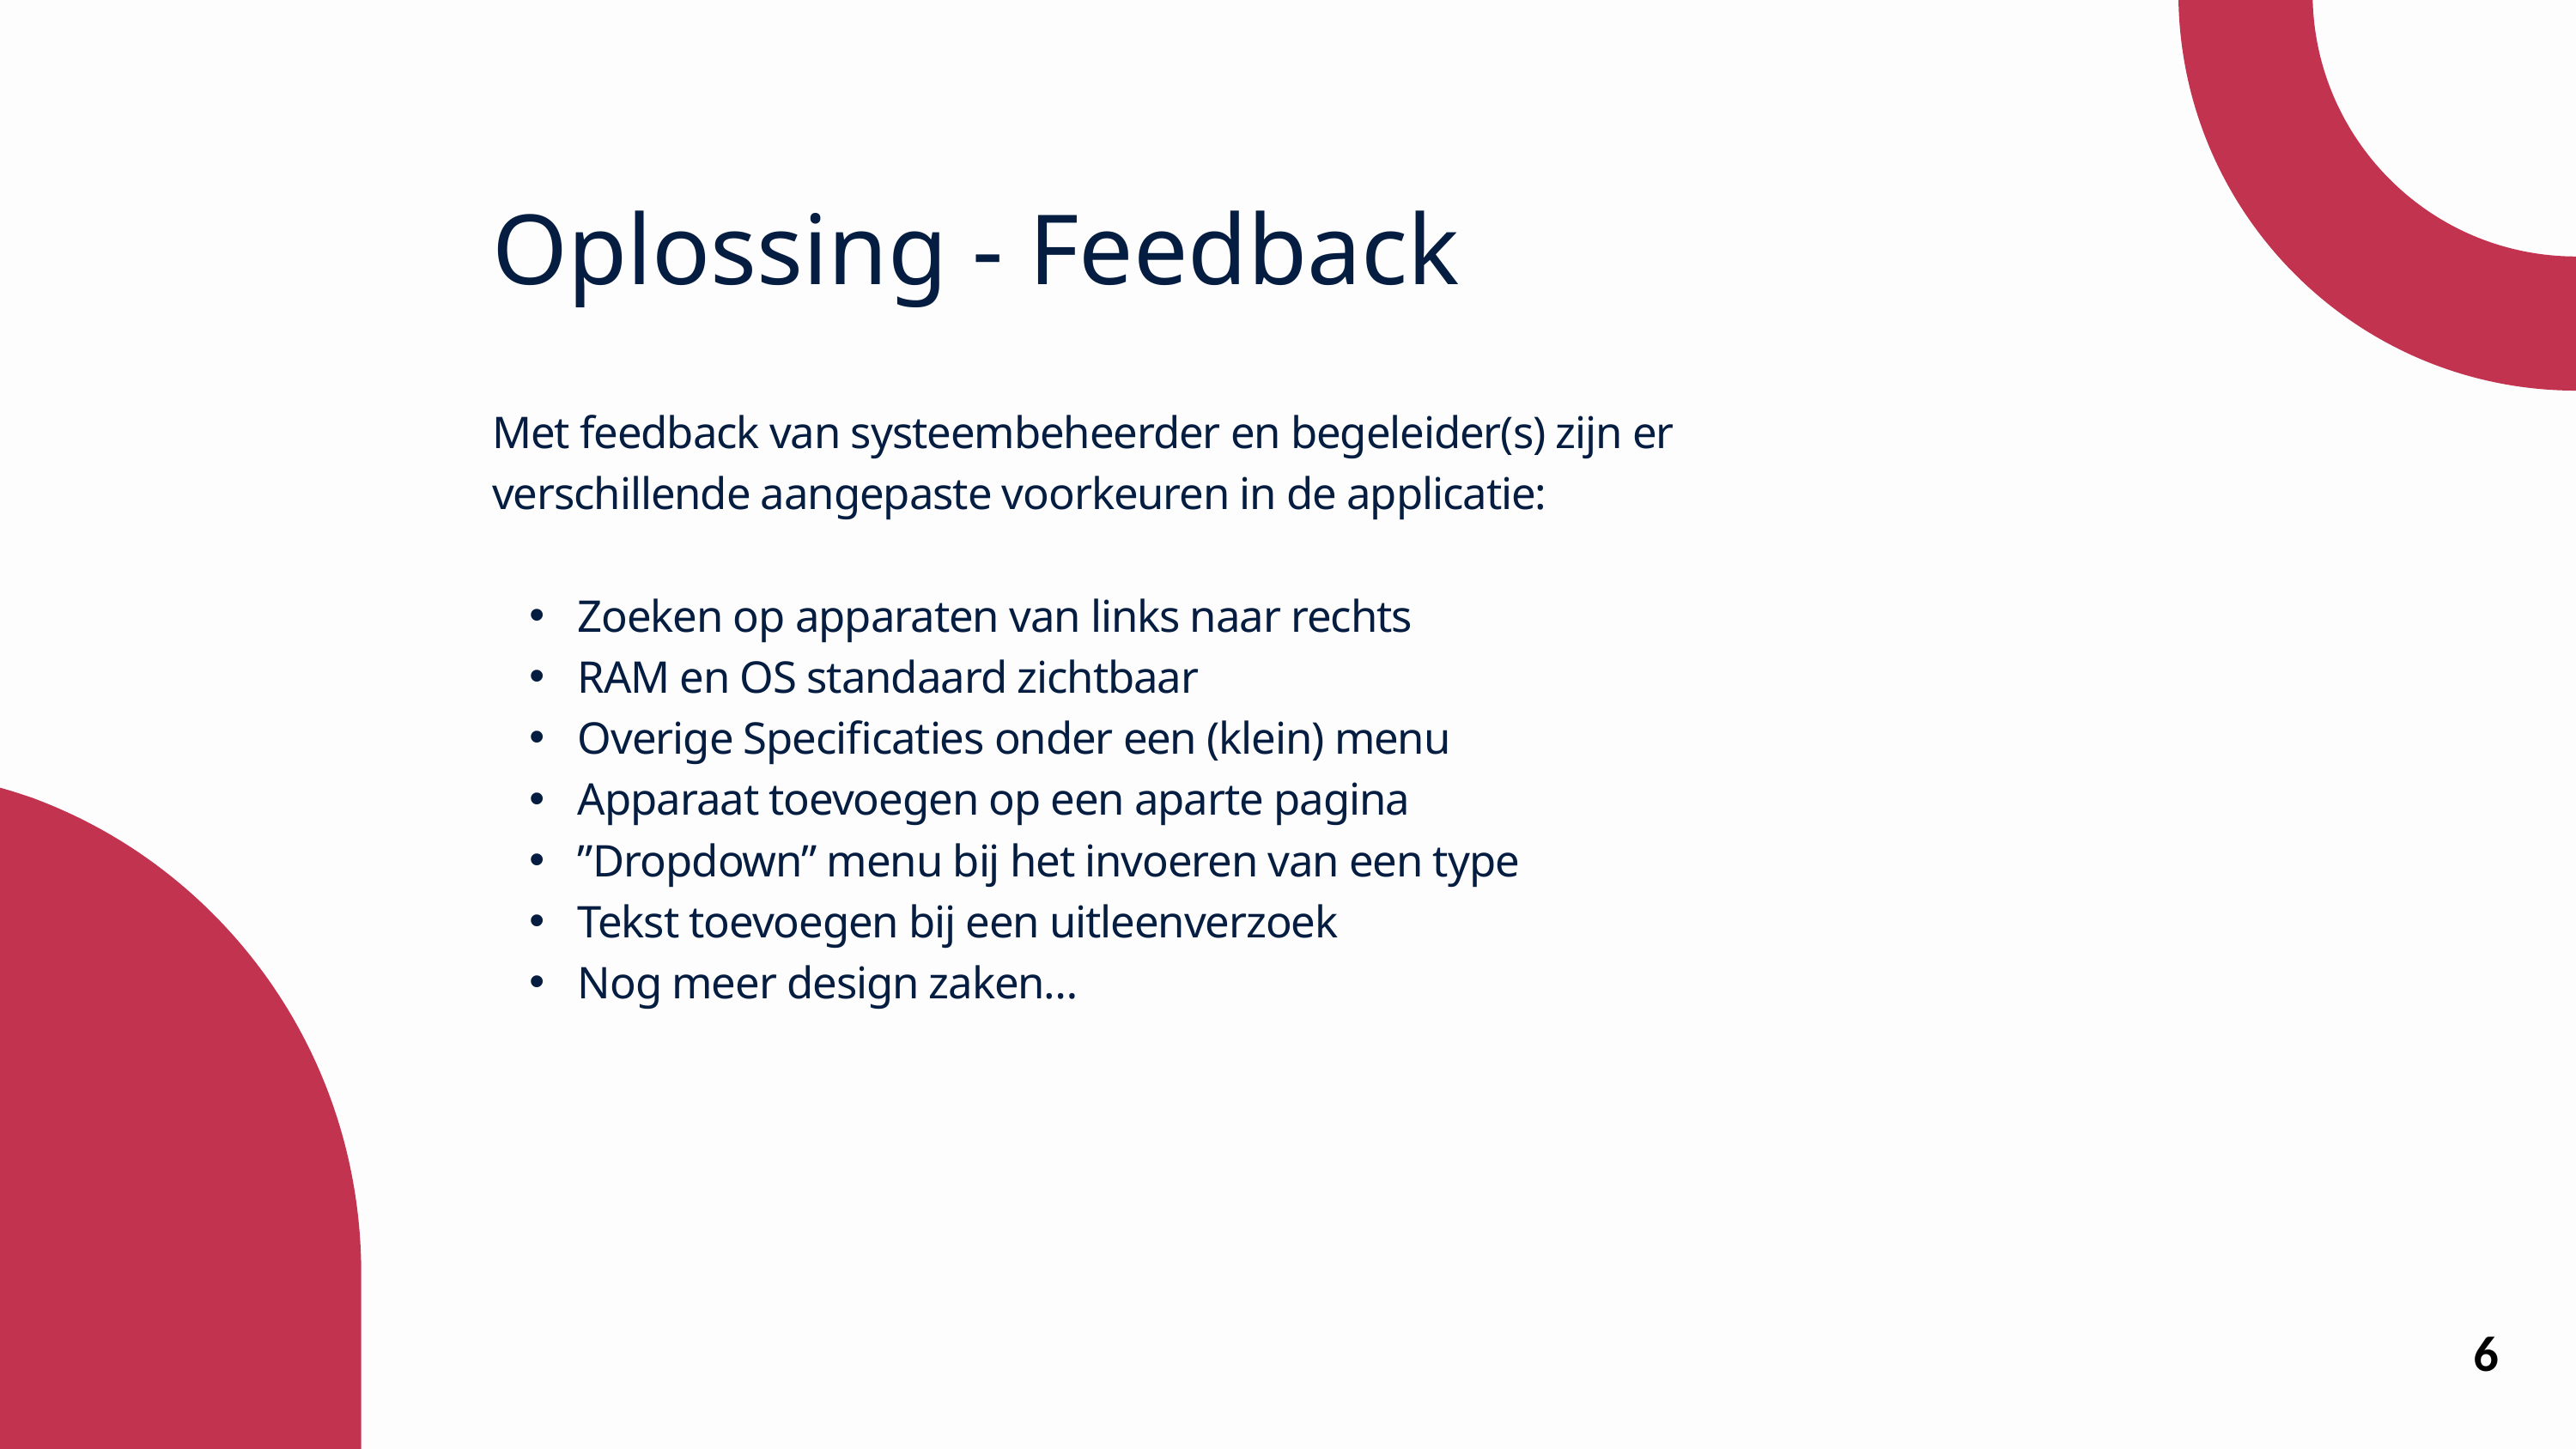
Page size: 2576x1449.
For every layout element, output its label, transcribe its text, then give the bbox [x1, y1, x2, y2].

slide_number 6 [2210, 1325, 2512, 1377]
text_box Met feedback van systeembeheerder en begeleider(s) zijn er verschillende aangepaste voorkeuren in de applicatie: Zoeken op apparaten van links naar rechts RAM en OS standaard zichtbaar Overige Specificaties onder een (klein) menu Apparaat toevoegen op een aparte pagina ”Dropdown” menu bij het invoeren van een type Tekst toevoegen bij een uitleenverzoek Nog meer design zaken… [492, 396, 1917, 1008]
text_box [0, 769, 361, 1449]
text_box Oplossing - Feedback [492, 167, 1674, 304]
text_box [2245, 0, 2576, 324]
